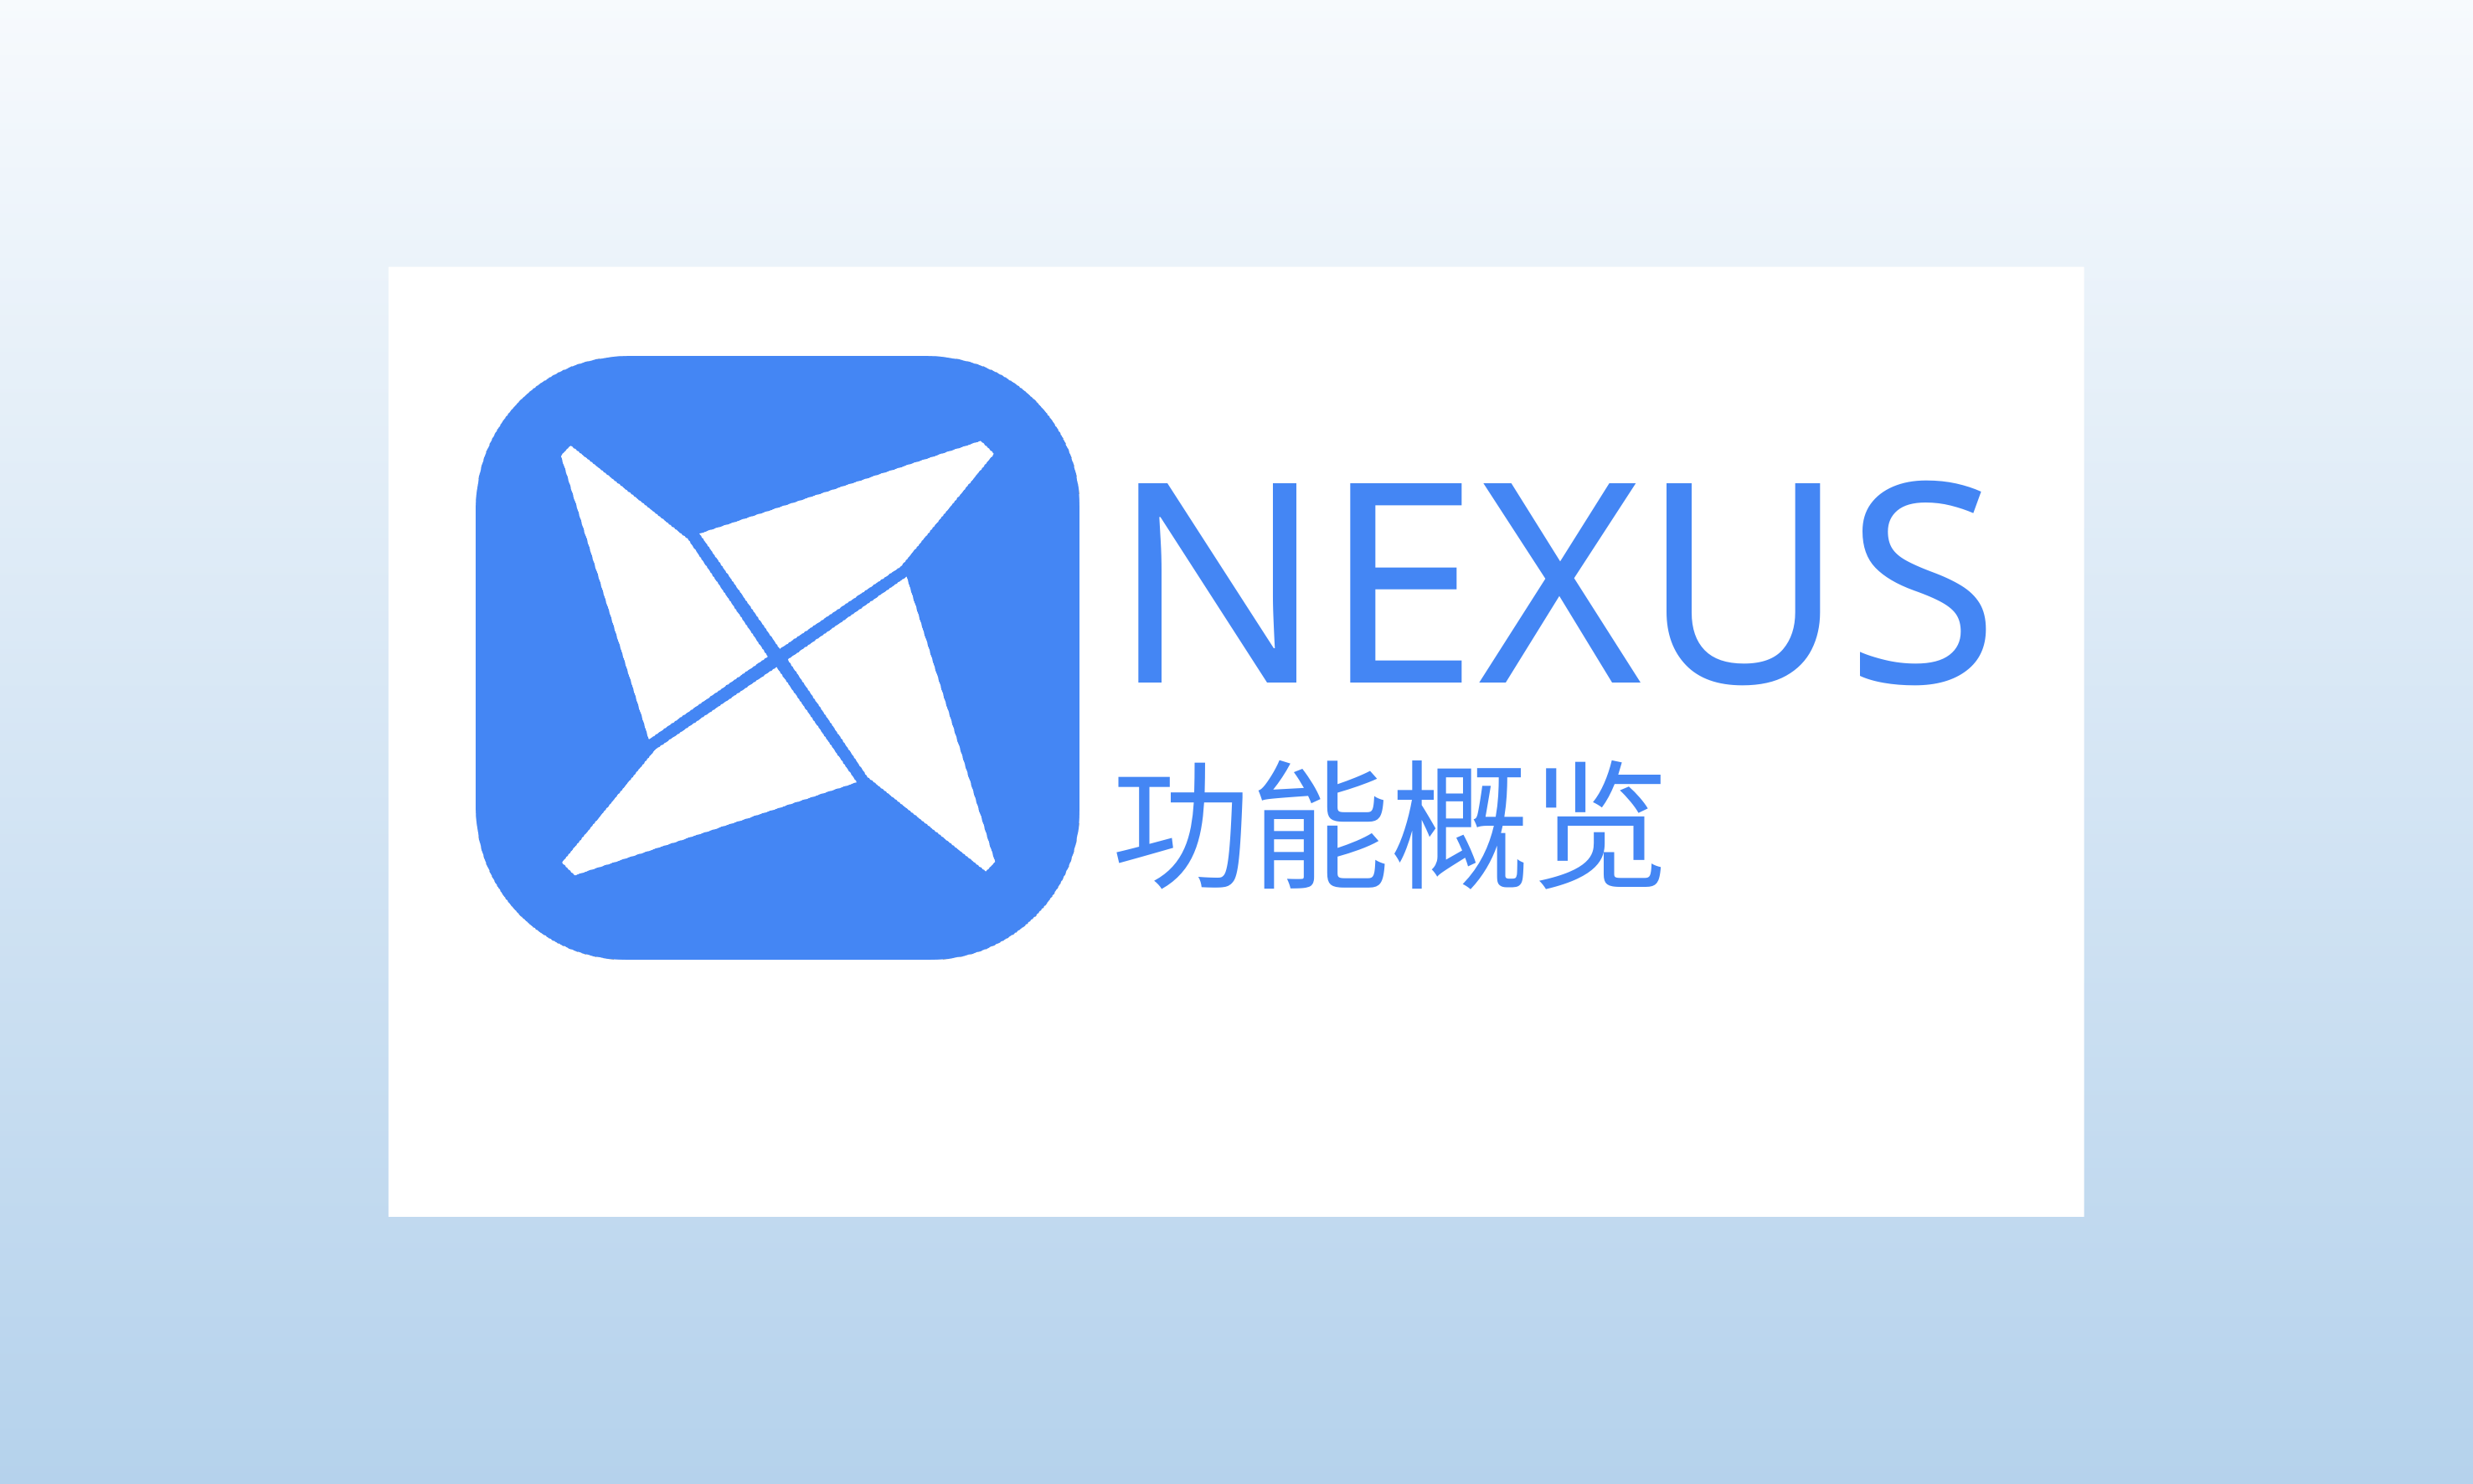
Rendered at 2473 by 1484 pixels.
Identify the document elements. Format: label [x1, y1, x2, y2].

text_box [388, 266, 2084, 1217]
